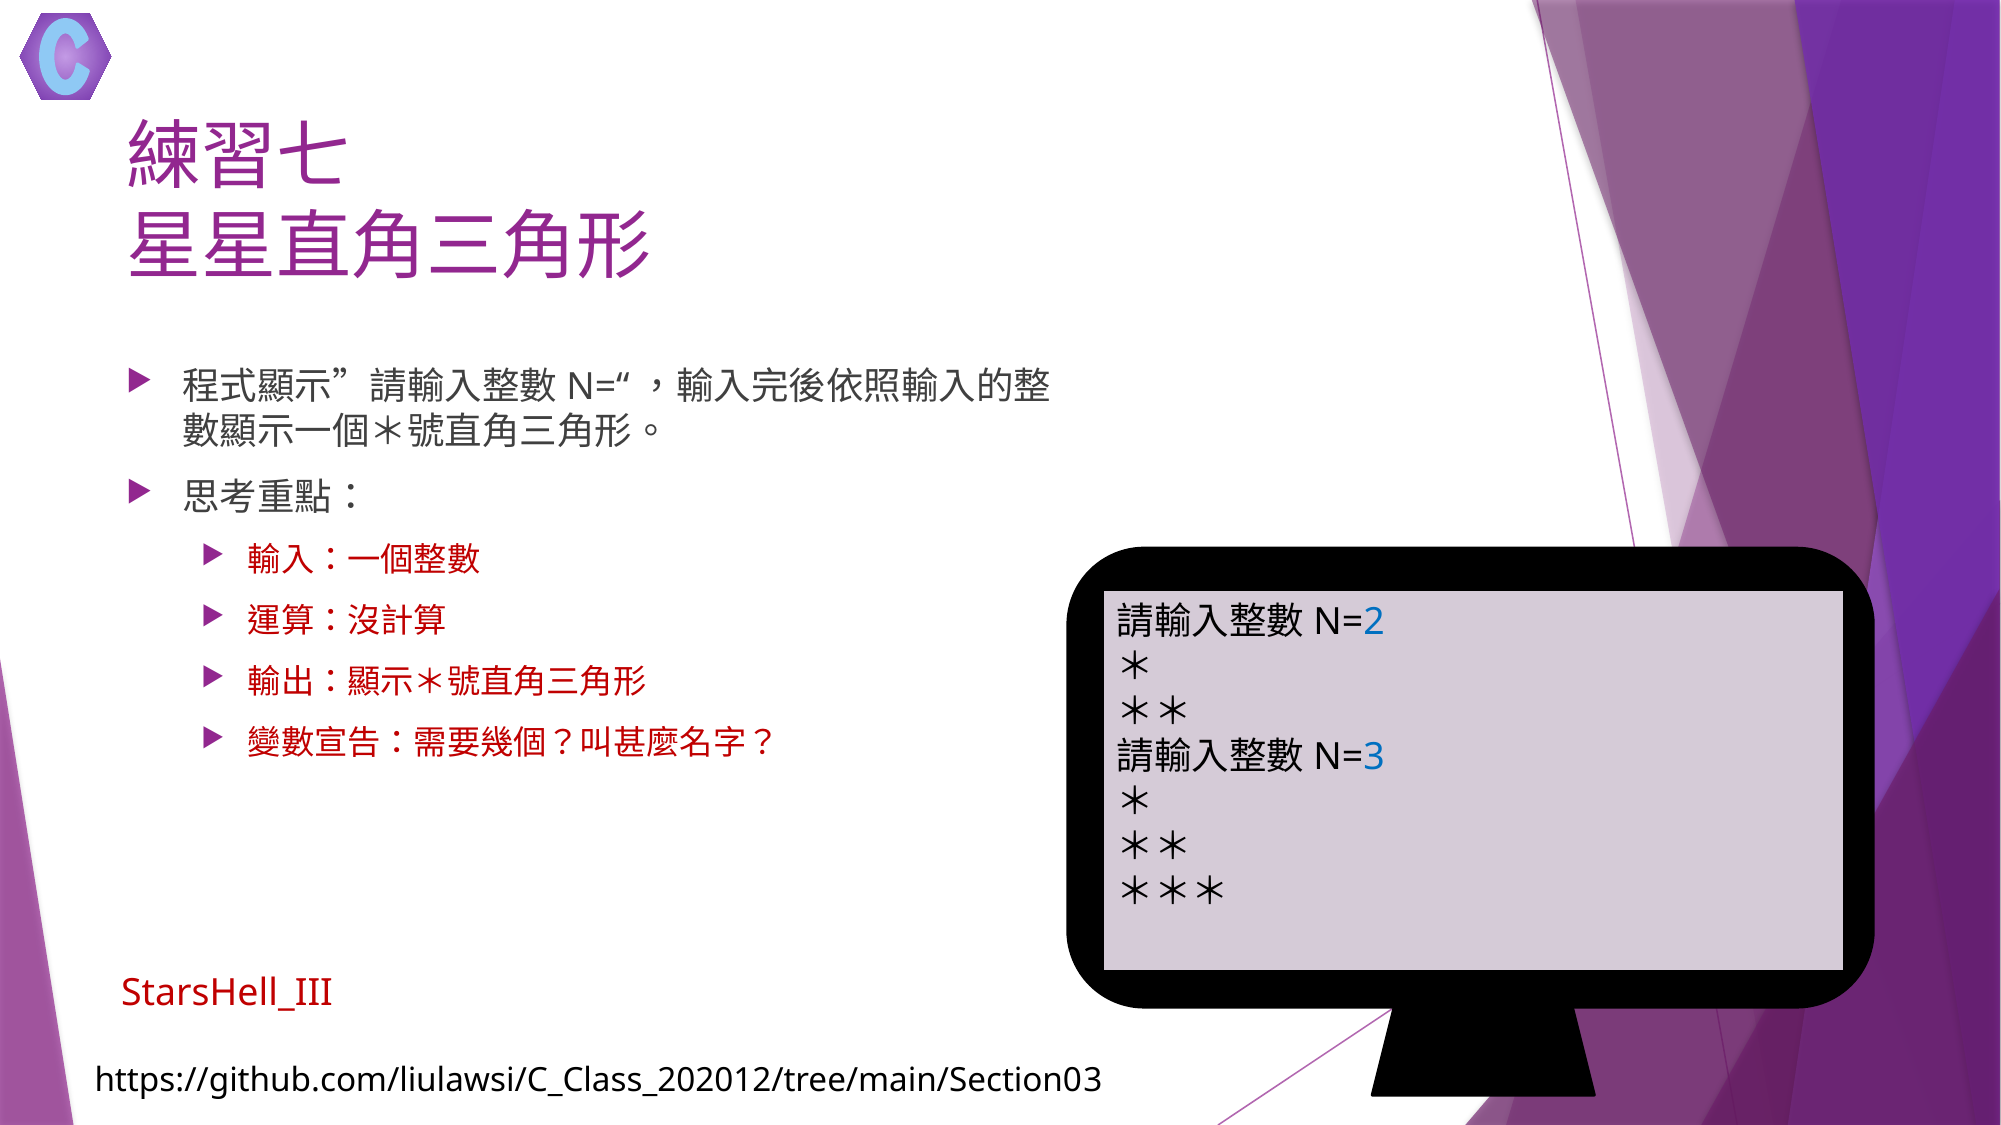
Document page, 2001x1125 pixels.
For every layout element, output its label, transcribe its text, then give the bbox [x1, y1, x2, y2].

text_box StarsHell_III [106, 960, 349, 1021]
list 程式顯示”請輸入整數N=“，輸入完後依照輸入的整數顯示一個＊號直角三角形。 思考重點： 輸入：一個整數 運算：沒計算 輸出：顯示＊號直角三角形 變數宣告：需要幾個？叫甚麼名字？ [111, 354, 1068, 992]
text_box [1067, 547, 1874, 1096]
title 練習七 星星直角三角形 [111, 99, 1522, 317]
